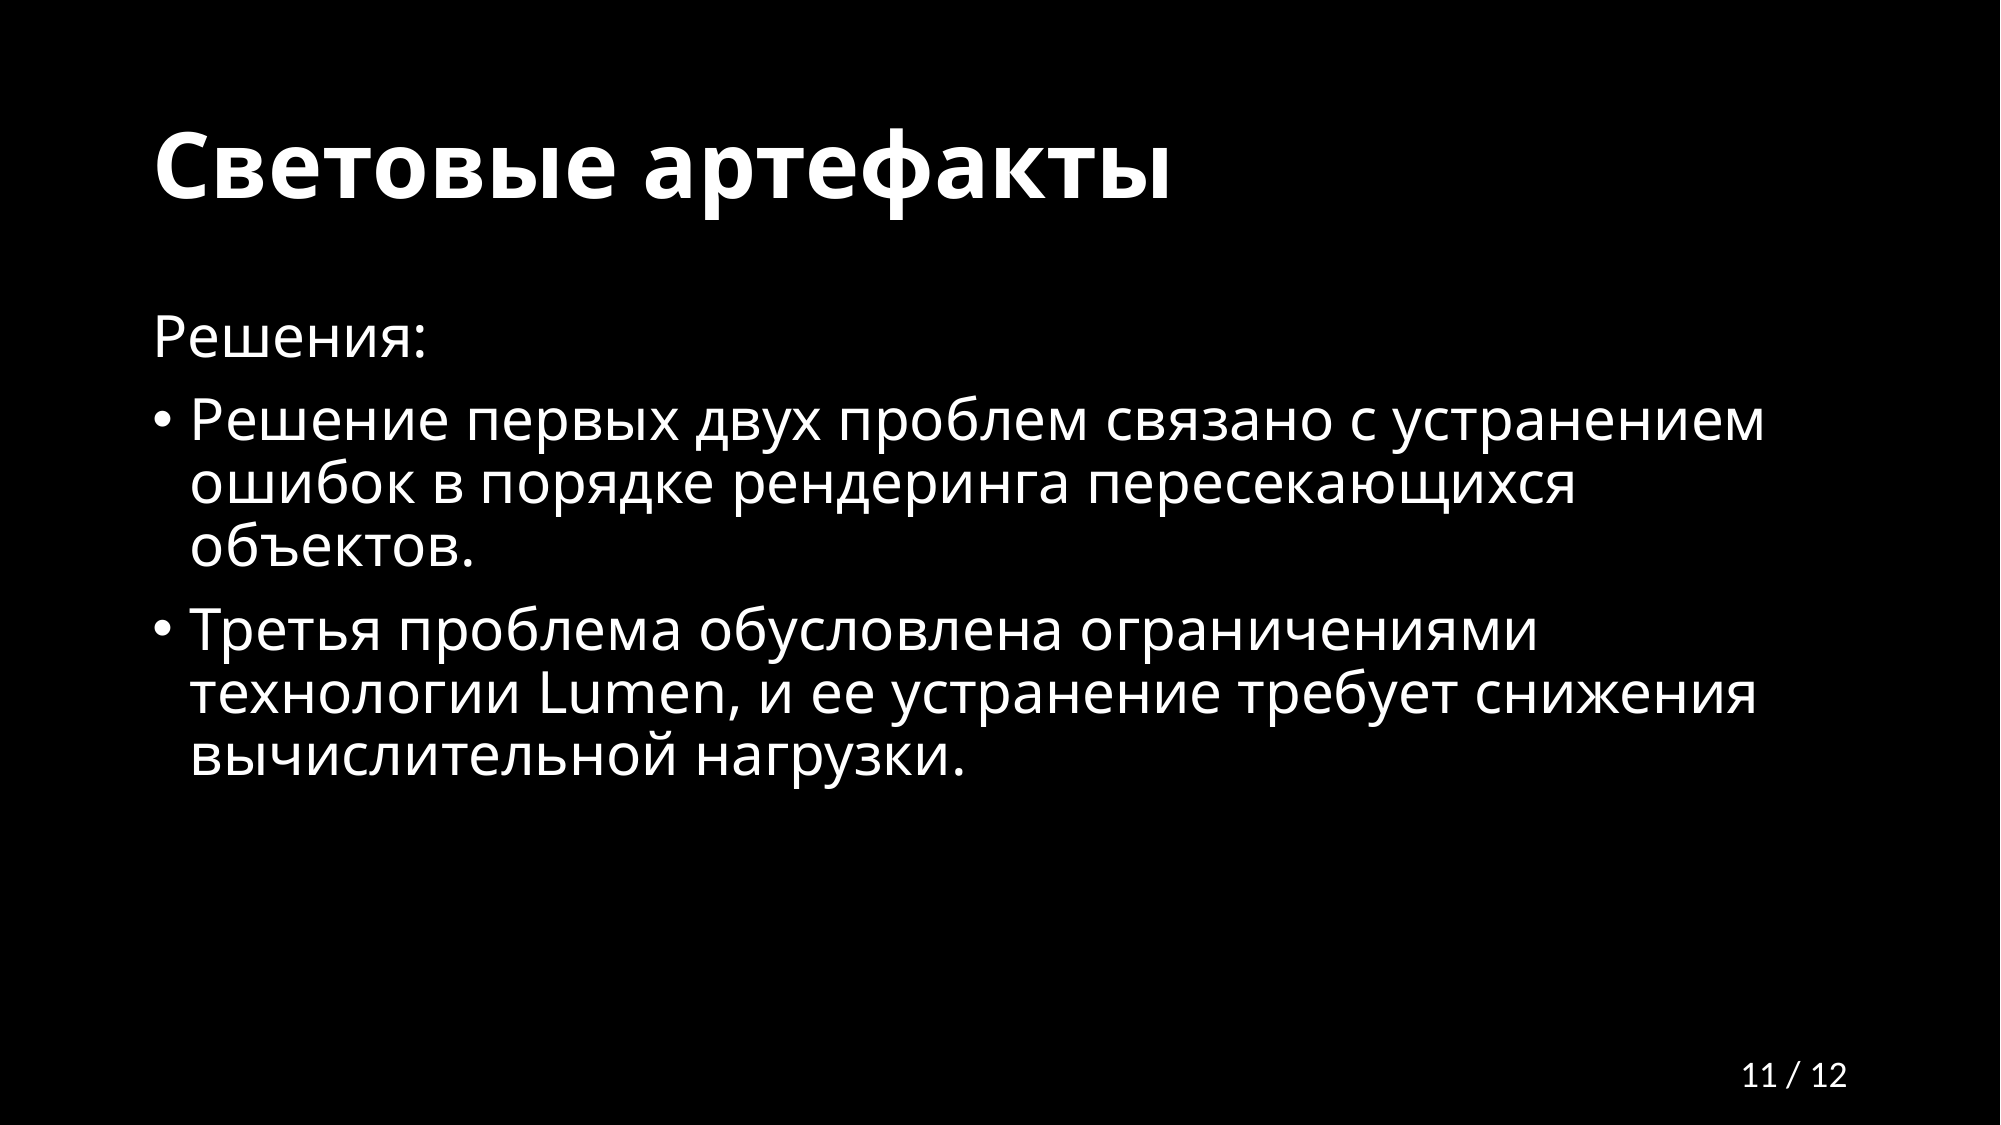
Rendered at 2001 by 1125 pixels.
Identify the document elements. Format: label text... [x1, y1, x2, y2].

slide_number 11 / 12 [1412, 1042, 1863, 1103]
list Решения: Решение первых двух проблем связано с устранением ошибок в порядке рендеринга пересекающихся объектов. Третья проблема обусловлена ограничениями технологии Lumen, и ее устранение требует снижения вычислительной нагрузки. [137, 299, 1863, 1014]
title Световые артефакты [137, 59, 1863, 278]
